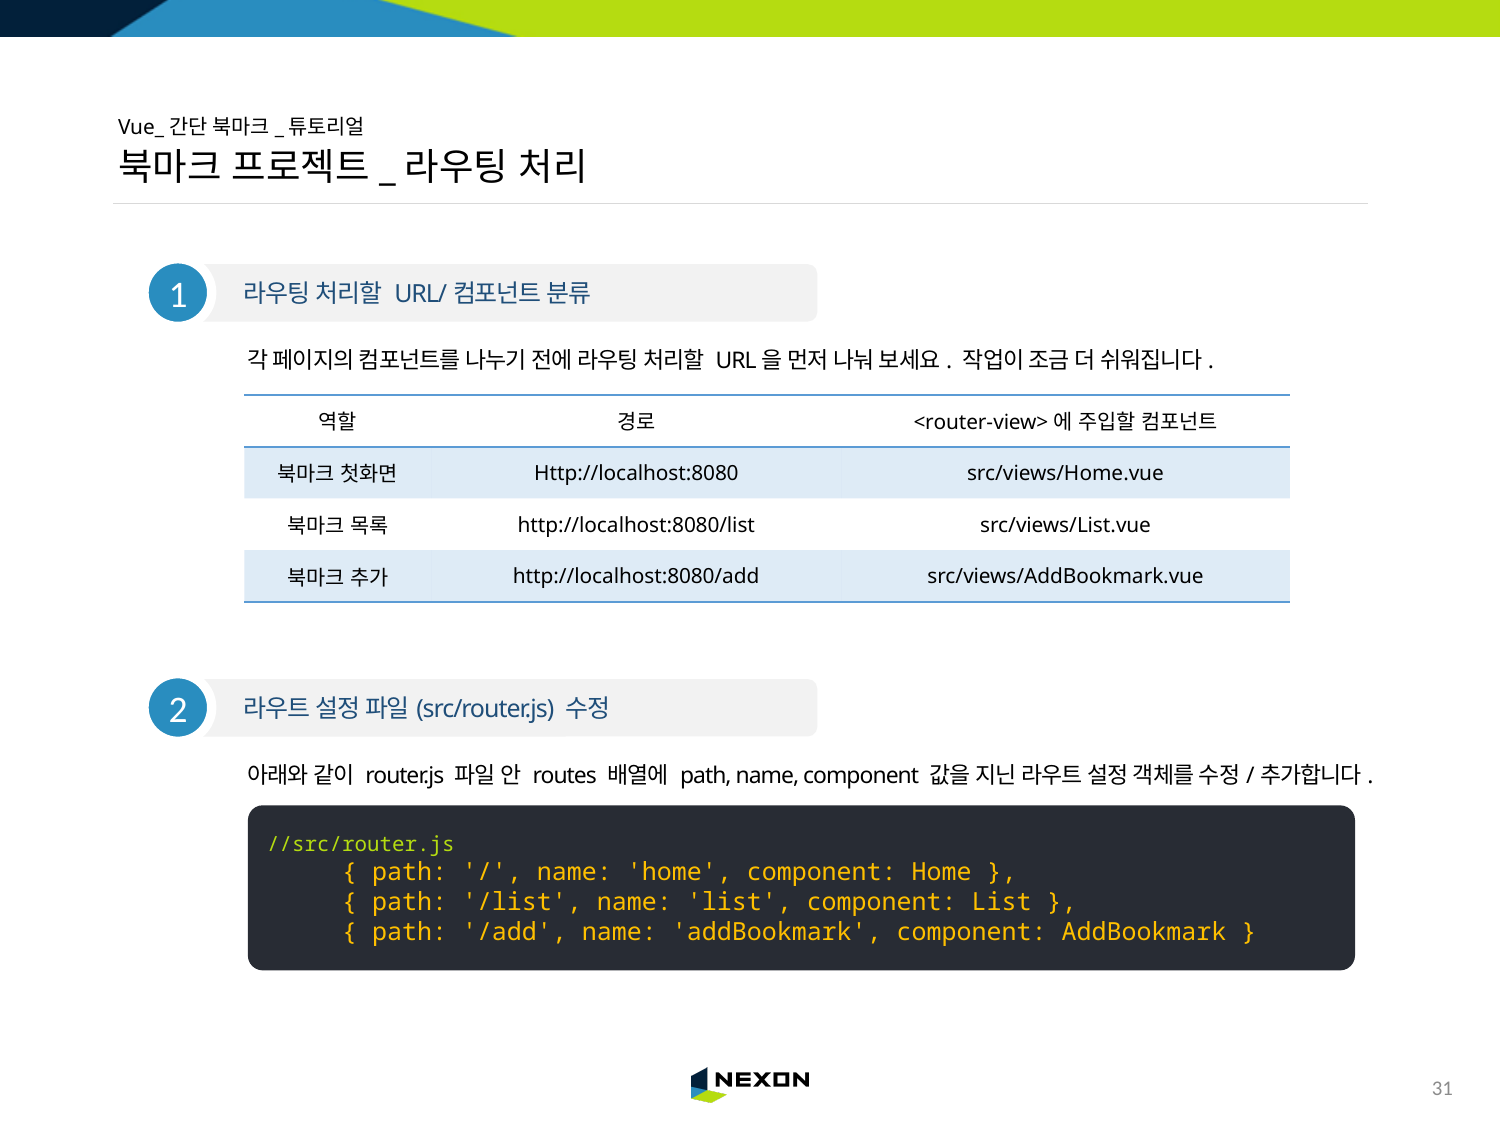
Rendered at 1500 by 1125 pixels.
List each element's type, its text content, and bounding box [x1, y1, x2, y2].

text_box 라우트 설정 파일(src/router.js) 수정 [197, 678, 819, 738]
table_cell http://localhost:8080/list [431, 498, 841, 550]
table_header 경로 [431, 396, 841, 446]
table_cell src/views/Home.vue [841, 448, 1290, 498]
table_cell Http://localhost:8080 [431, 448, 841, 498]
table_cell 북마크 첫화면 [244, 448, 431, 498]
table_cell 북마크 추가 [244, 550, 431, 601]
text_box 2 [142, 672, 213, 743]
table_header 역할 [244, 396, 431, 446]
table_header <router-view>에 주입할 컴포넌트 [841, 396, 1290, 446]
text_box 라우팅 처리할 URL/컴포넌트 분류 [197, 263, 819, 323]
picture [691, 1067, 809, 1103]
table_cell 북마크 목록 [244, 498, 431, 550]
table_cell src/views/AddBookmark.vue [841, 550, 1290, 601]
title Vue_간단 북마크_튜토리얼 북마크 프로젝트_라우팅 처리 [103, 90, 1397, 209]
text_box //src/router.js { path: '/', name: 'home', component: Home }, { path: '/list', name: 'list', component: List }, { path: '/add', name: 'addBookmark', component: AddBookmark } [246, 804, 1357, 972]
picture [0, 0, 1500, 37]
table_cell http://localhost:8080/add [431, 550, 841, 601]
table_cell src/views/List.vue [841, 498, 1290, 550]
text_box 아래와 같이 router.js 파일 안 routes 배열에 path, name, component 값을 지닌 라우트 설정 객체를 수정/추가합니다. [232, 753, 1397, 796]
text_box 1 [142, 257, 213, 328]
slide_number 30 [1130, 1056, 1468, 1117]
text_box 각 페이지의 컴포넌트를 나누기 전에 라우팅 처리할 URL을 먼저 나눠 보세요. 작업이 조금 더 쉬워집니다. [232, 338, 1284, 381]
